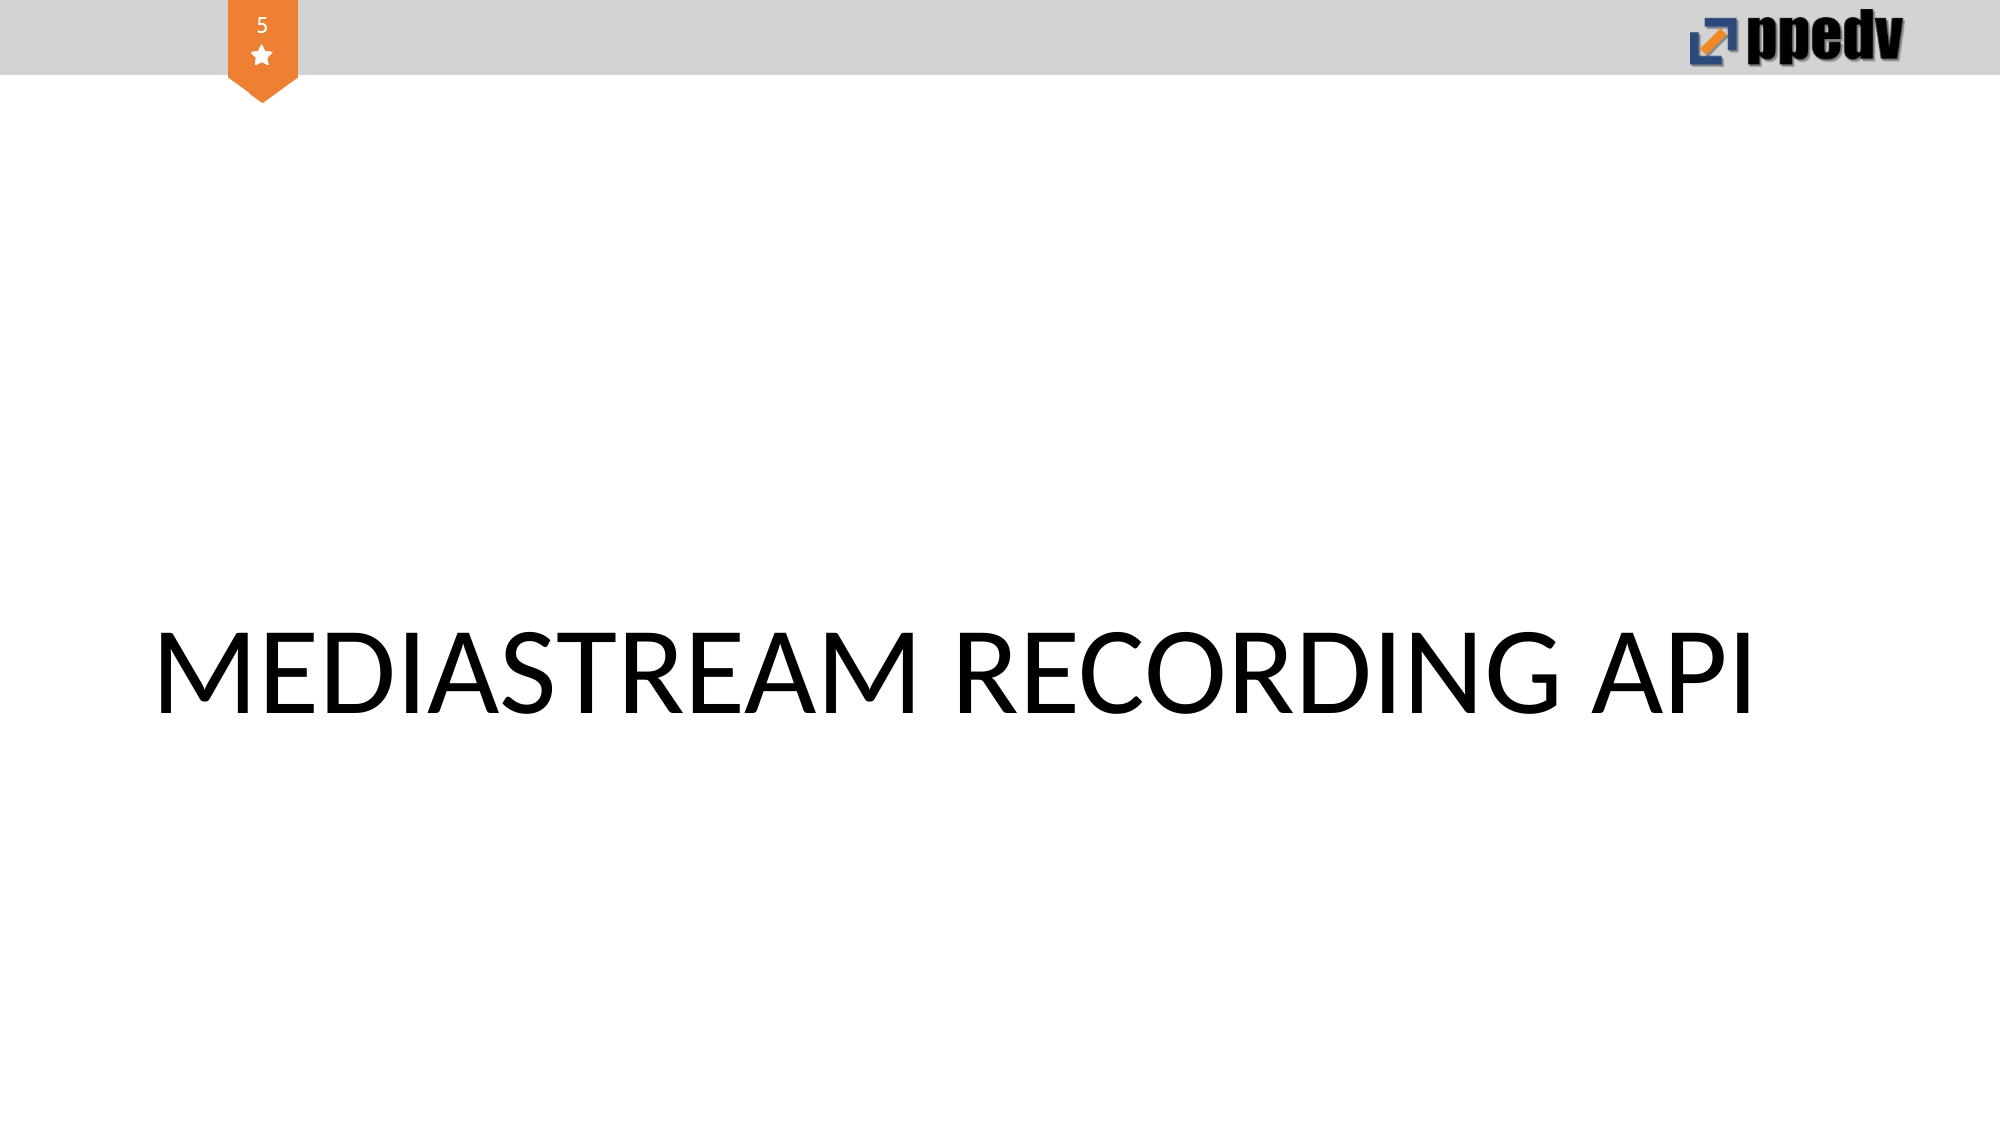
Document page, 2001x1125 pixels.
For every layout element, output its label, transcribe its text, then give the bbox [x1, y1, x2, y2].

picture [0, 0, 2000, 104]
title MEDIASTREAM RECORDING API [136, 280, 1862, 749]
